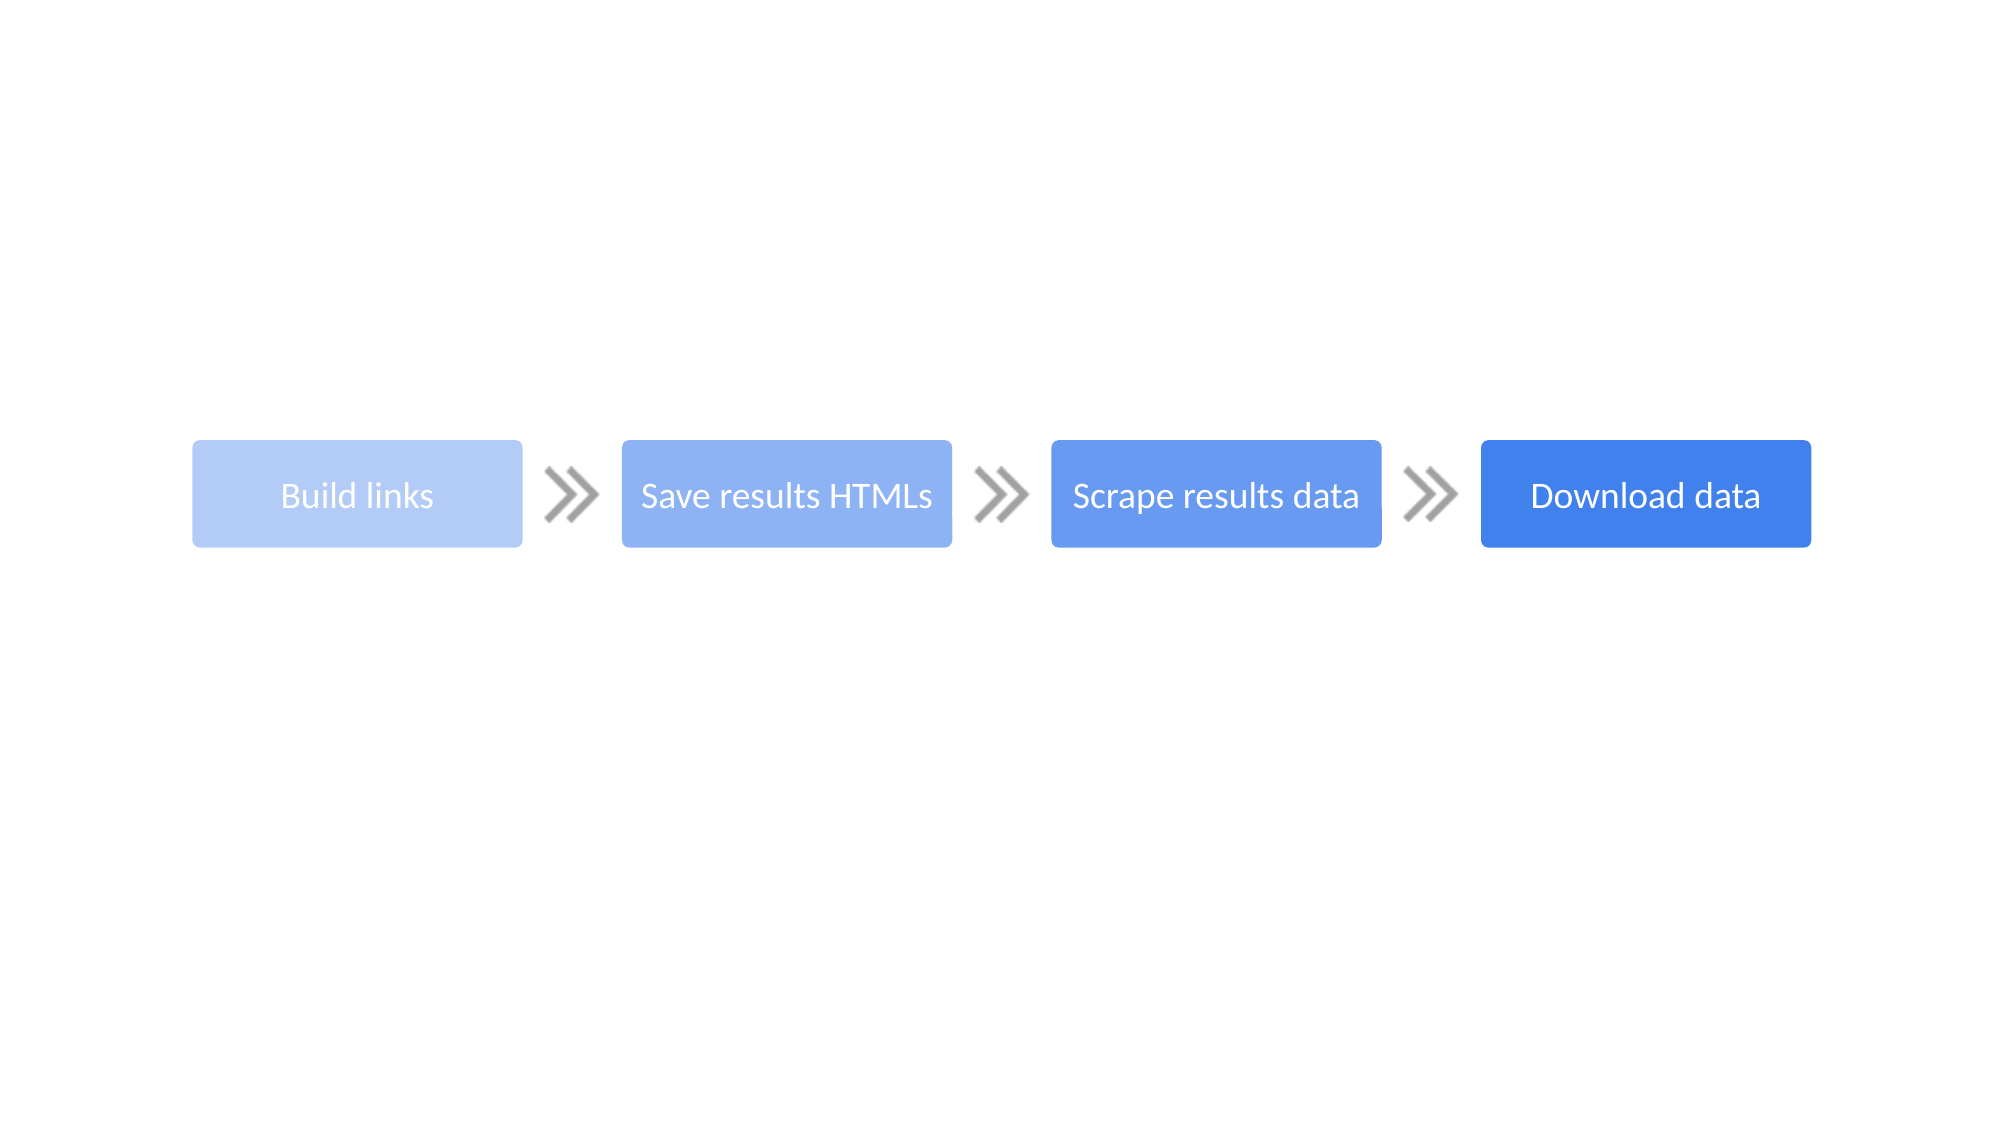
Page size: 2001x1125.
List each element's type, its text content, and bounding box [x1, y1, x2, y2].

picture [963, 466, 1041, 523]
text_box Scrape results data [1050, 439, 1383, 549]
picture [1392, 466, 1470, 522]
text_box Save results HTMLs [620, 439, 954, 549]
text_box Download data [1480, 439, 1813, 549]
picture [533, 466, 611, 523]
text_box Build links [191, 439, 524, 549]
